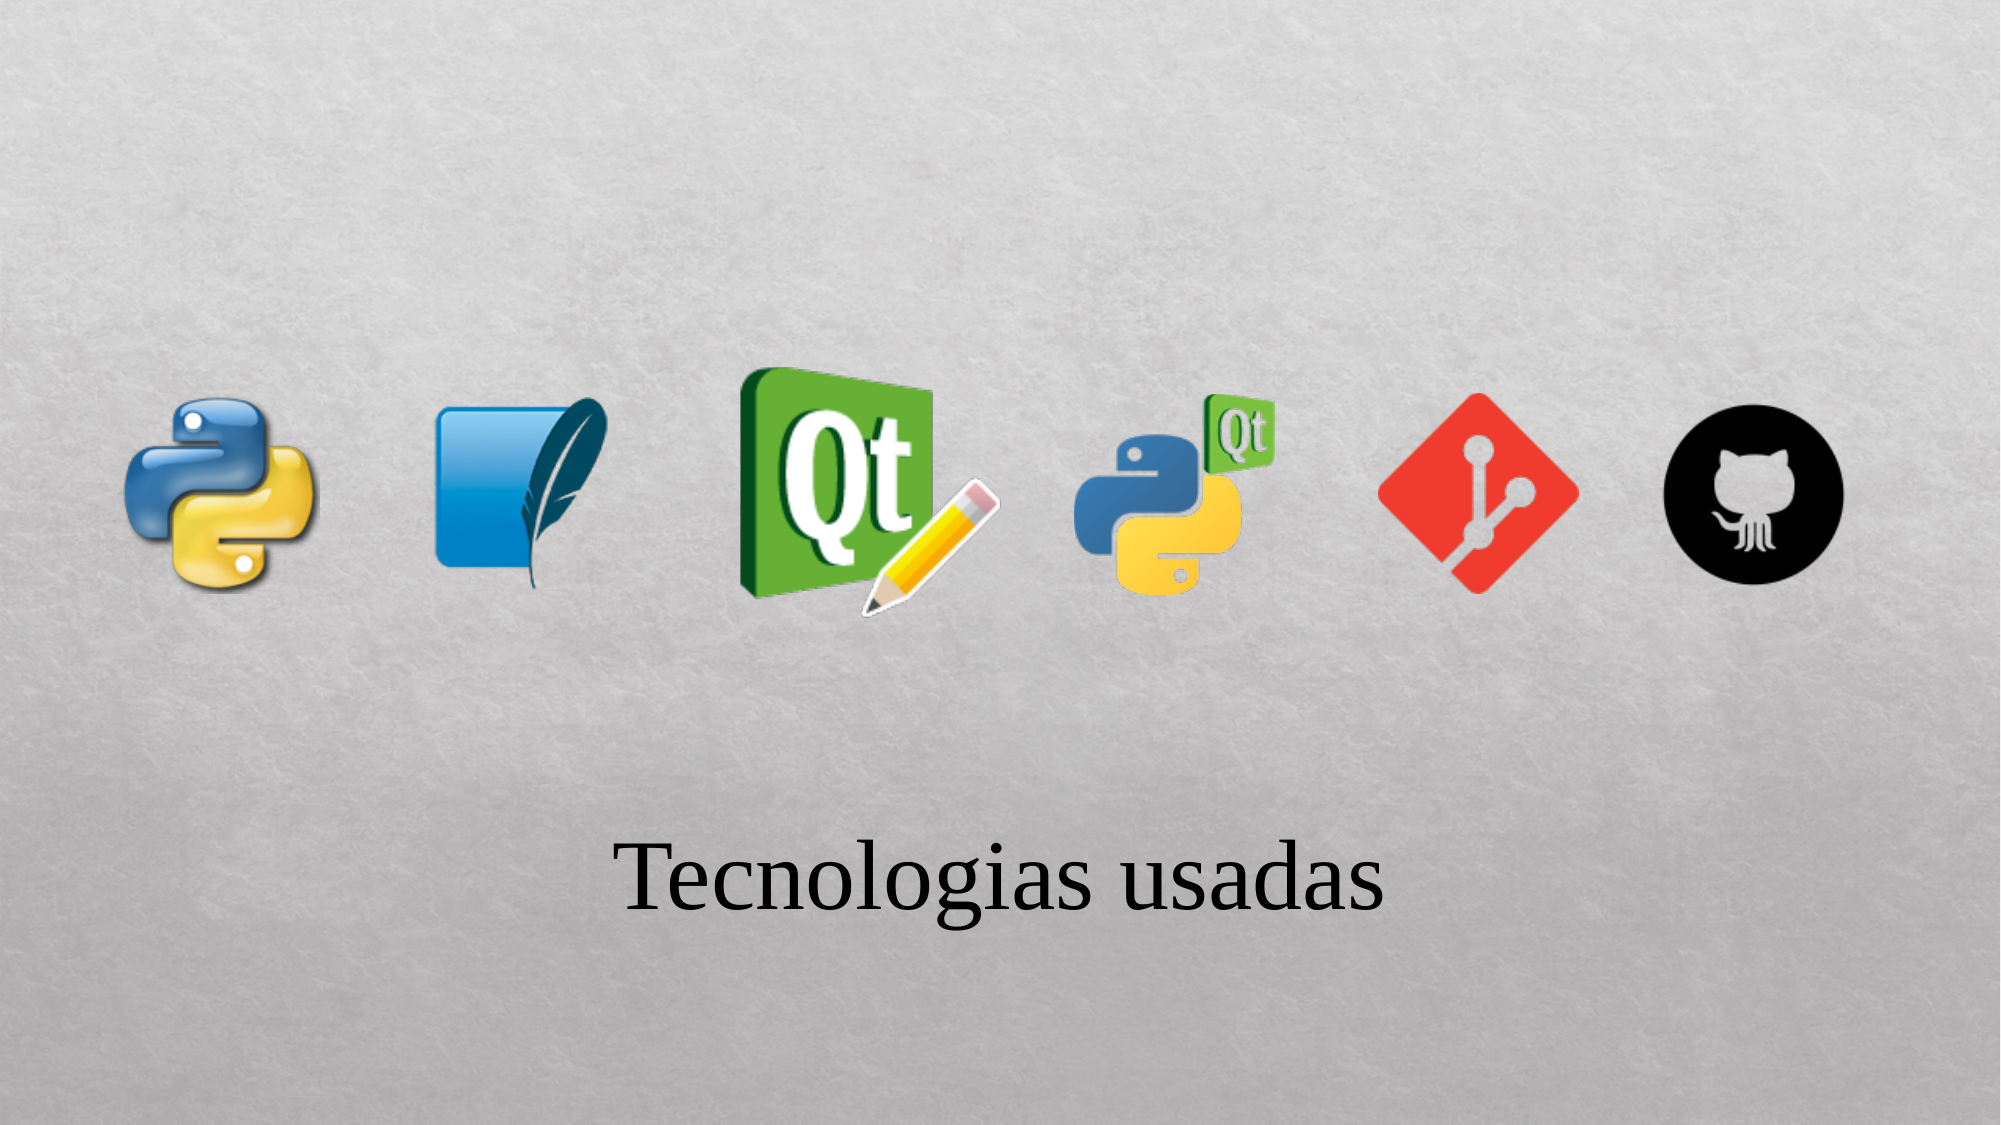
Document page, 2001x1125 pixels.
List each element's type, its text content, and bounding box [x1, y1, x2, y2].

picture [1074, 394, 1275, 595]
picture [119, 393, 320, 595]
picture [421, 393, 622, 595]
picture [1655, 393, 1856, 595]
picture [739, 362, 1003, 626]
picture [1378, 393, 1579, 595]
title Tecnologias usadas [225, 759, 1775, 939]
